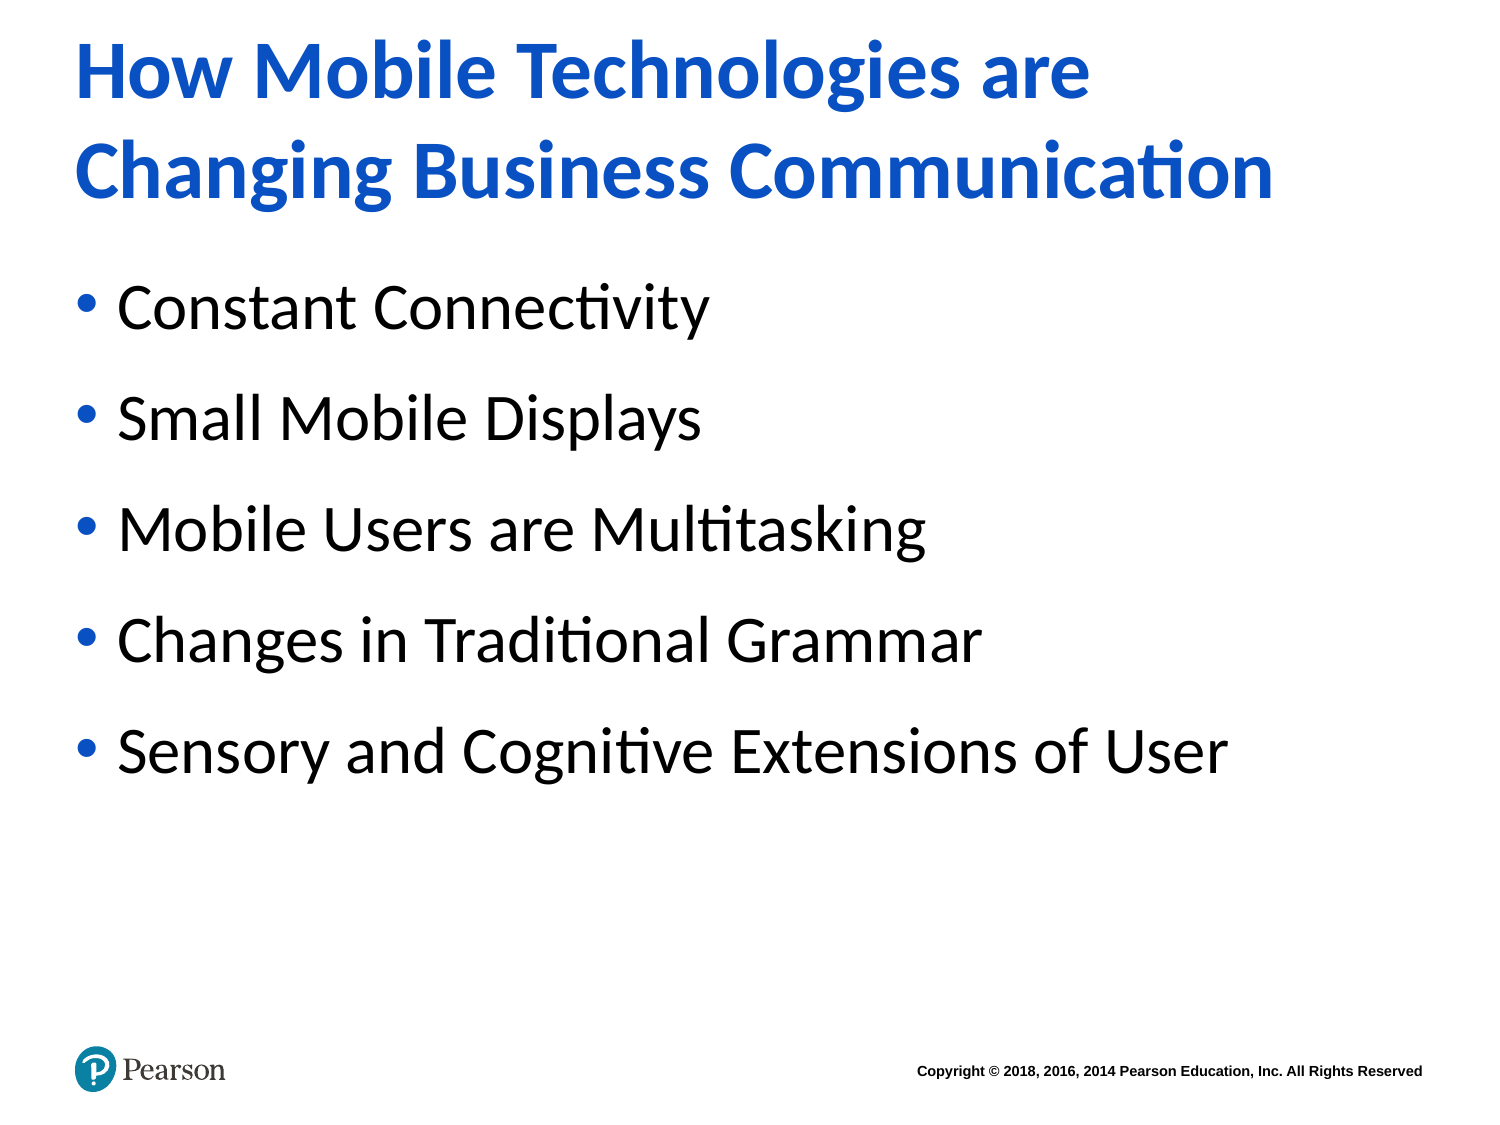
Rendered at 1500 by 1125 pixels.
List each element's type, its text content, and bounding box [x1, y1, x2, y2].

list Constant Connectivity Small Mobile Displays Mobile Users are Multitasking Changes in Traditional Grammar Sensory and Cognitive Extensions of User [75, 262, 1425, 1005]
title How Mobile Technologies are Changing Business Communication [75, 35, 1425, 216]
